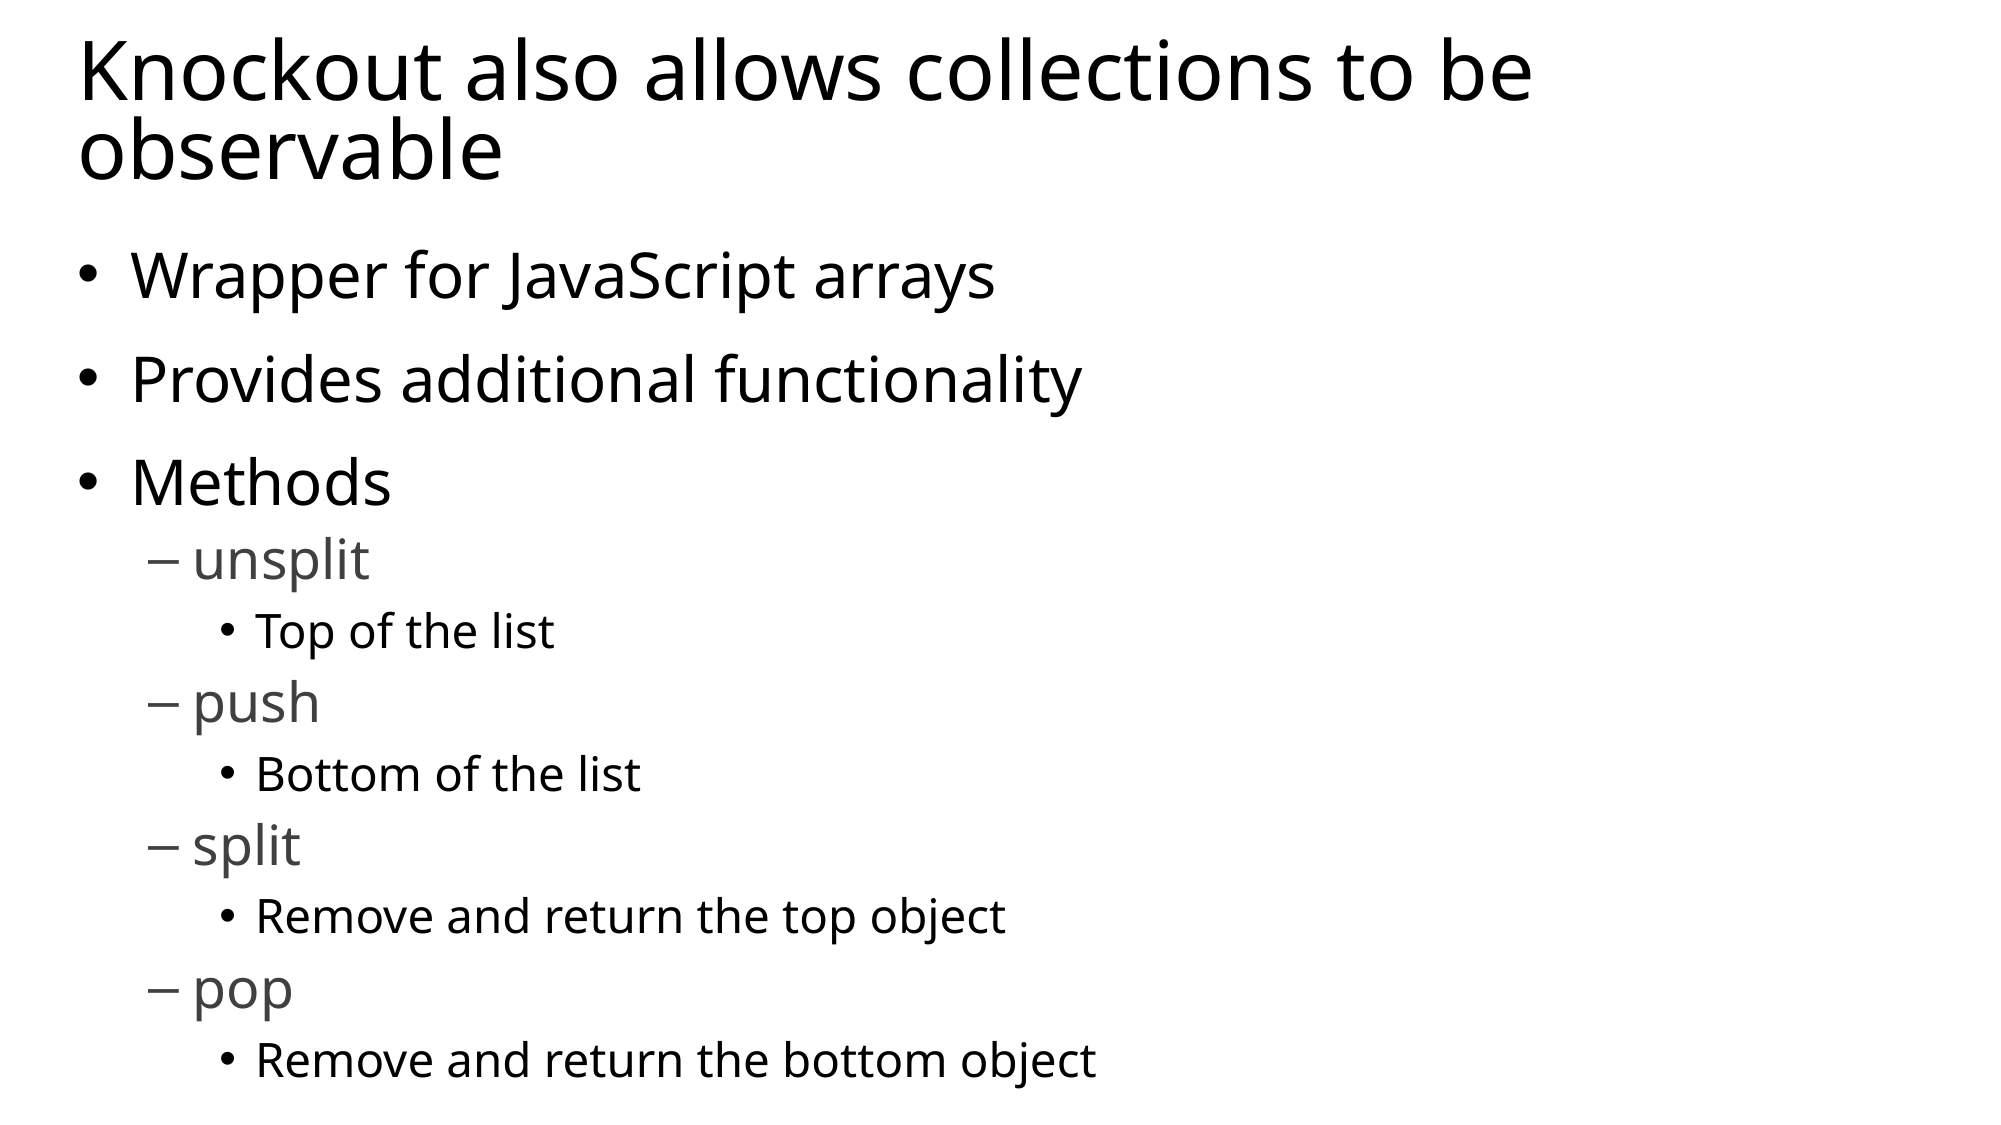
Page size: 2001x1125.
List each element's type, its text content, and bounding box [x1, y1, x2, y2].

list Wrapper for JavaScript arrays Provides additional functionality Methods unsplit Top of the list push Bottom of the list split Remove and return the top object pop Remove and return the bottom object [62, 227, 1953, 1096]
title Knockout also allows collections to be observable [62, 29, 1953, 205]
